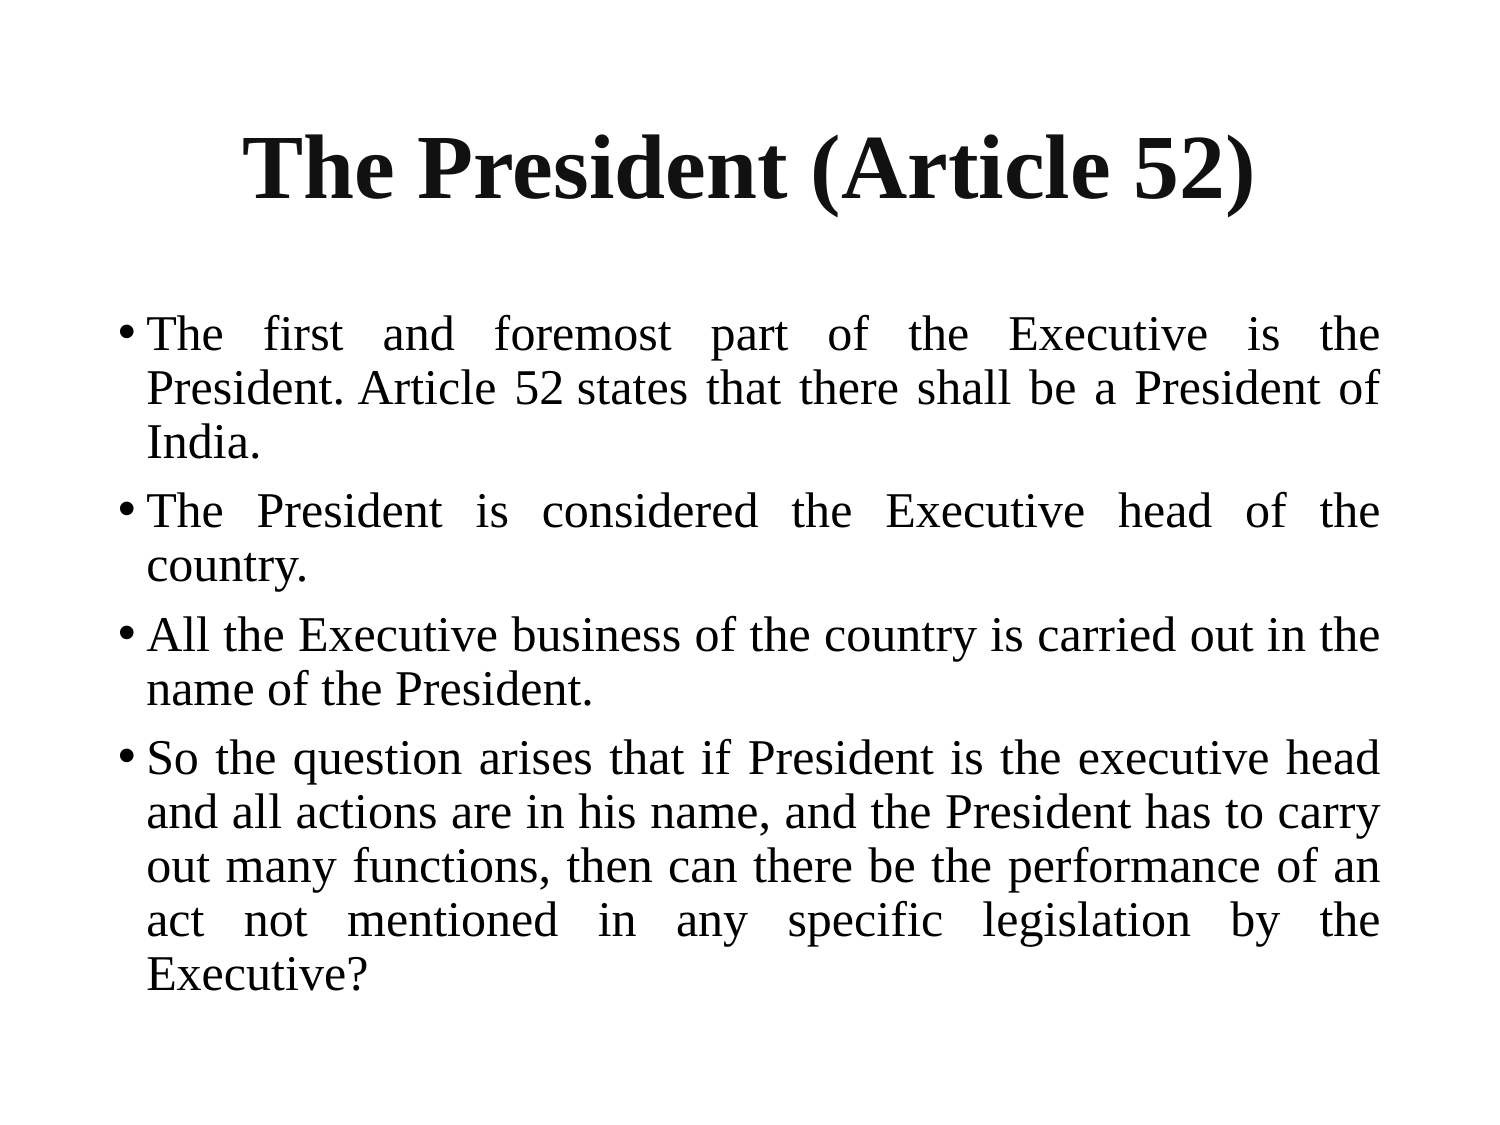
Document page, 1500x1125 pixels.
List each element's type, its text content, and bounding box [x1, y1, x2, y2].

title The President (Article 52) [103, 59, 1397, 278]
list The first and foremost part of the Executive is the President. Article 52 states that there shall be a President of India. The President is considered the Executive head of the country. All the Executive business of the country is carried out in the name of the President. So the question arises that if President is the executive head and all actions are in his name, and the President has to carry out many functions, then can there be the performance of an act not mentioned in any specific legislation by the Executive? [103, 299, 1397, 1014]
